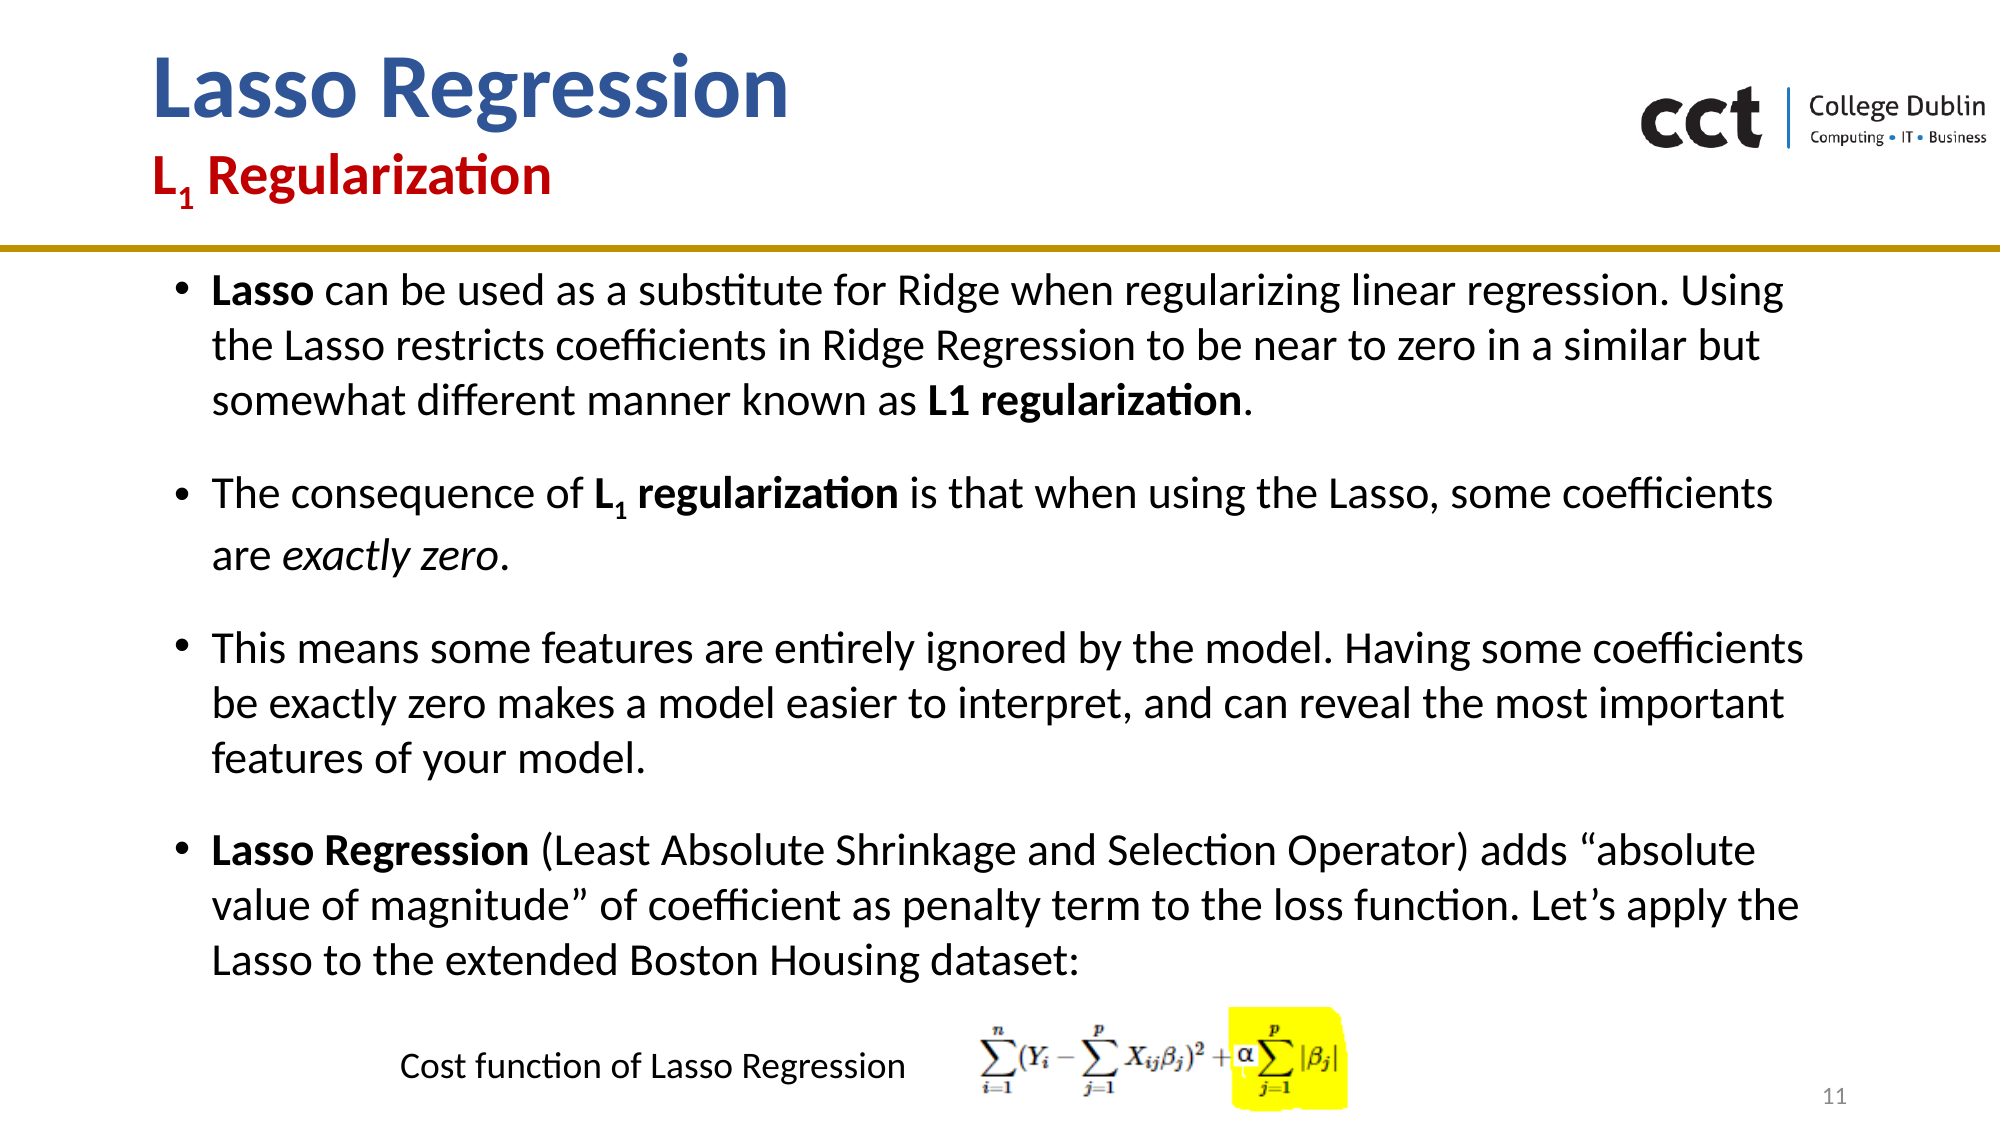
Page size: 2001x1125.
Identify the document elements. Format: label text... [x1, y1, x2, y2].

list Lasso can be used as a substitute for Ridge when regularizing linear regression. Using the Lasso restricts coefficients in Ridge Regression to be near to zero in a similar but somewhat different manner known as L1 regularization. The consequence of L1 regularization is that when using the Lasso, some coefficients are exactly zero. This means some features are entirely ignored by the model. Having some coefficients be exactly zero makes a model easier to interpret, and can reveal the most important features of your model. Lasso Regression (Least Absolute Shrinkage and Selection Operator) adds “absolute value of magnitude” of coefficient as penalty term to the loss function. Let’s apply the Lasso to the extended Boston Housing dataset: [159, 252, 1838, 987]
title Lasso Regression L1 Regularization [137, 7, 1863, 240]
text_box Cost function of Lasso Regression [348, 1033, 958, 1094]
picture [958, 1007, 1353, 1115]
picture [1863, 71, 1996, 166]
slide_number 11 [1412, 1064, 1863, 1125]
